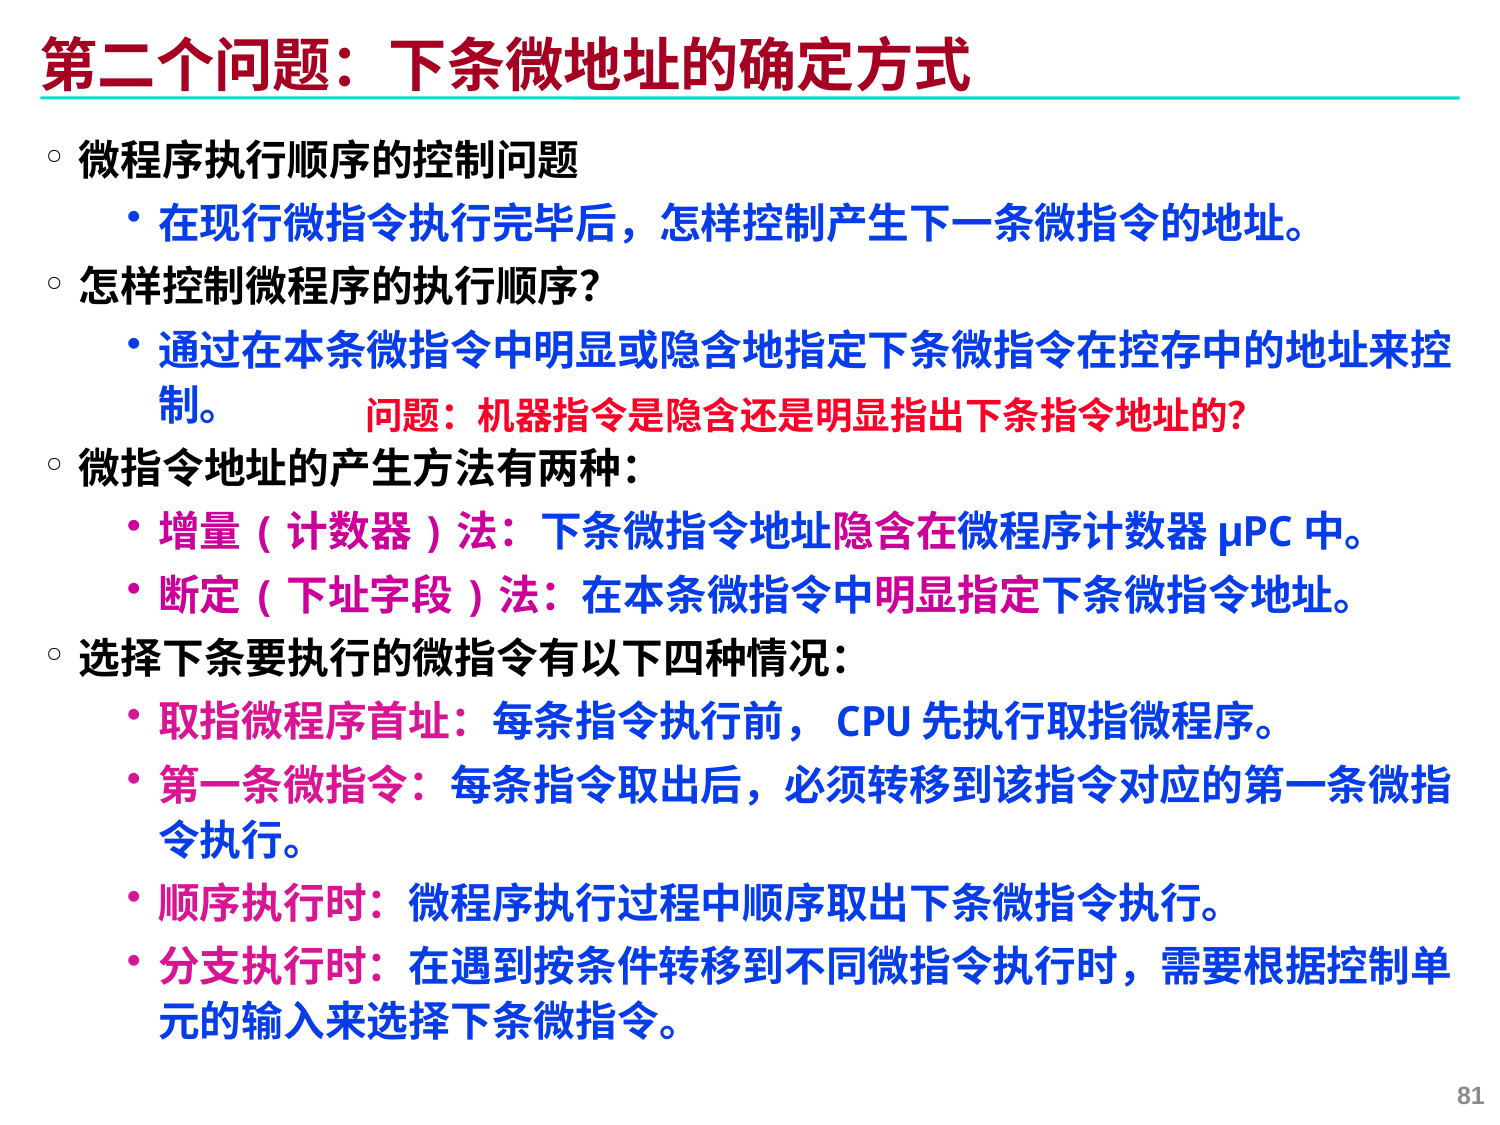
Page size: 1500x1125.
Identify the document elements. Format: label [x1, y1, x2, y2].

text_box [350, 384, 1320, 445]
title [29, 33, 1048, 103]
slide_number [1162, 1065, 1500, 1125]
list [35, 124, 1467, 1125]
